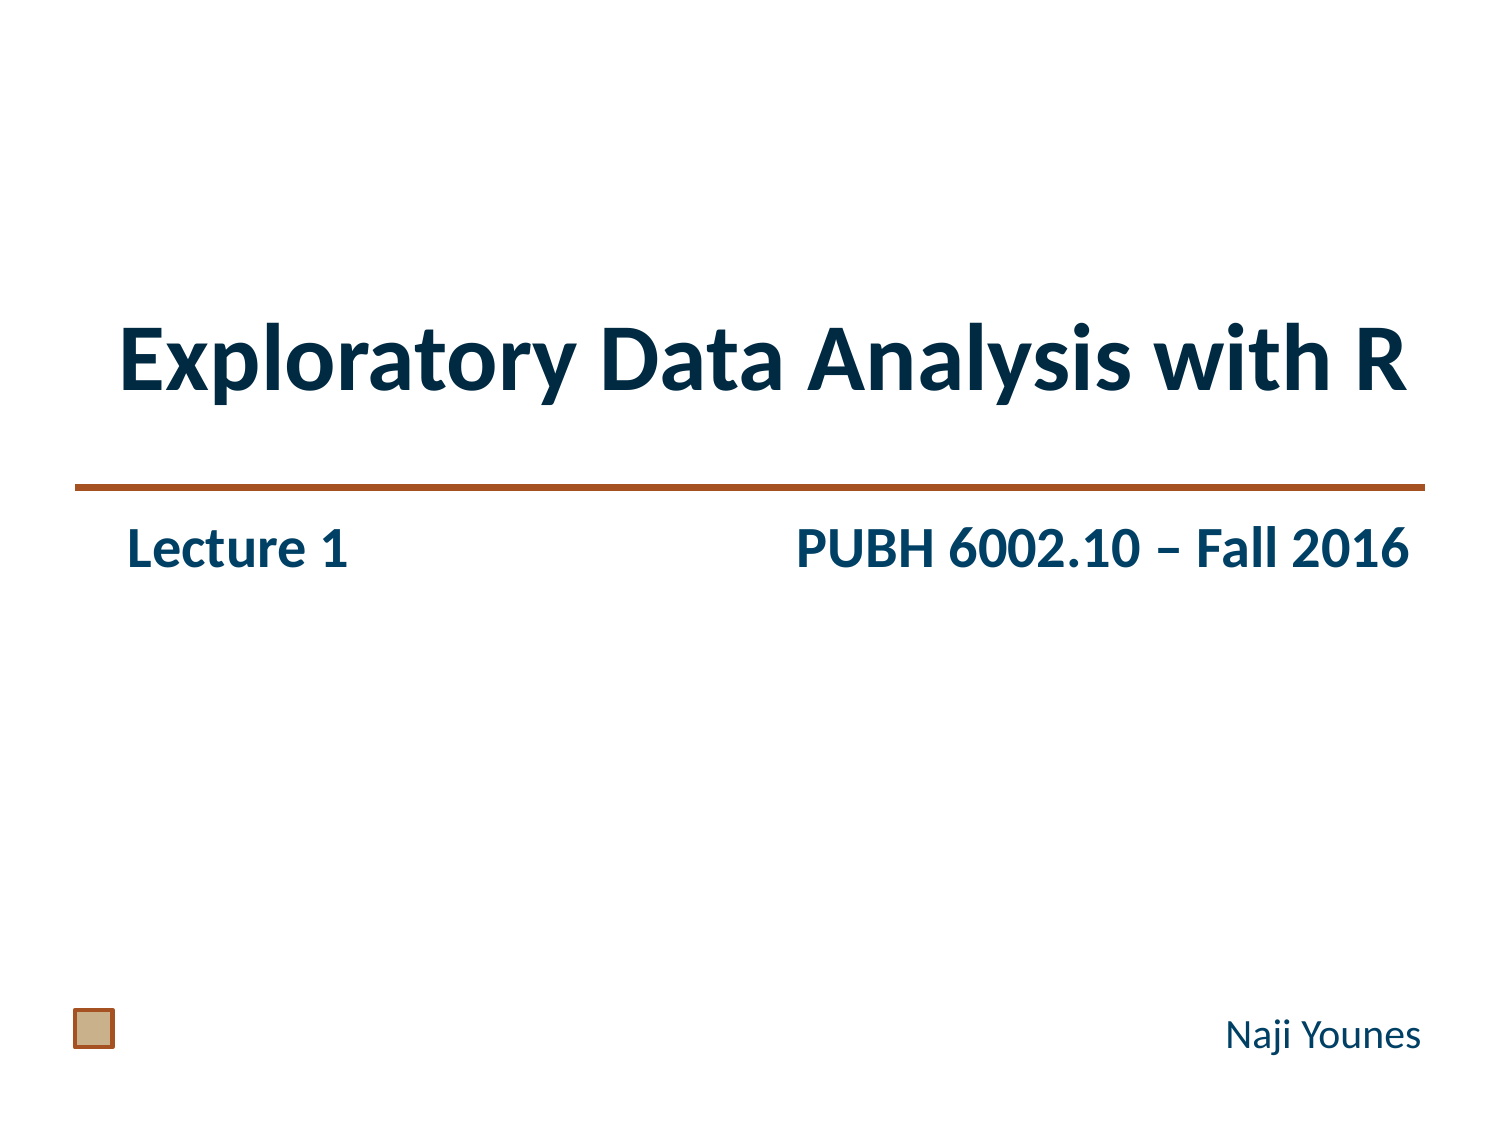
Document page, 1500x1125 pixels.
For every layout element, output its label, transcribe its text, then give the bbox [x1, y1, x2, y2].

list Exploratory Data Analysis with R [75, 287, 1425, 463]
list Lecture 1 [112, 501, 688, 588]
